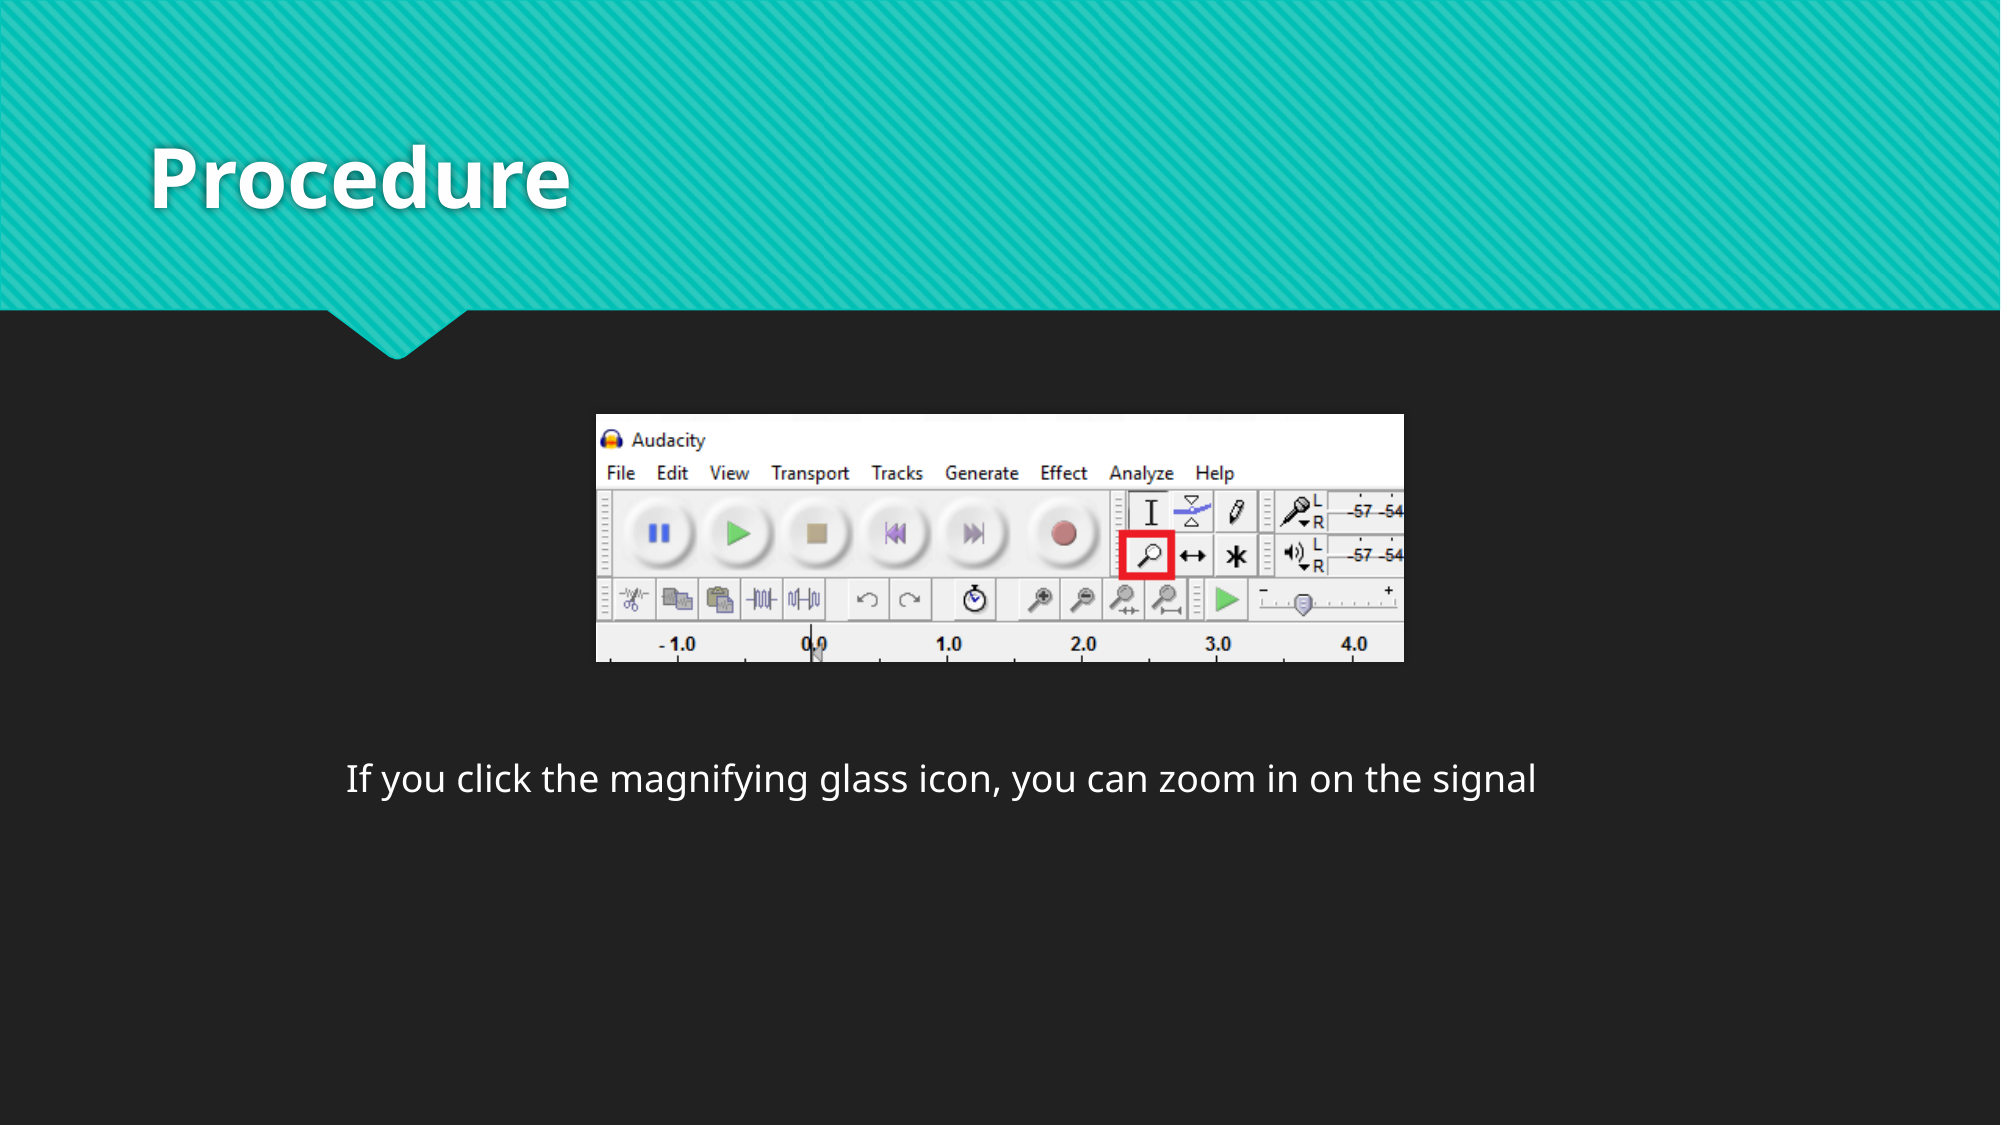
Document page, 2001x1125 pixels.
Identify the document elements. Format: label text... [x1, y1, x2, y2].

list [596, 414, 1404, 662]
title Procedure [132, 73, 1868, 233]
text_box If you click the magnifying glass icon, you can zoom in on the signal [331, 747, 1669, 808]
